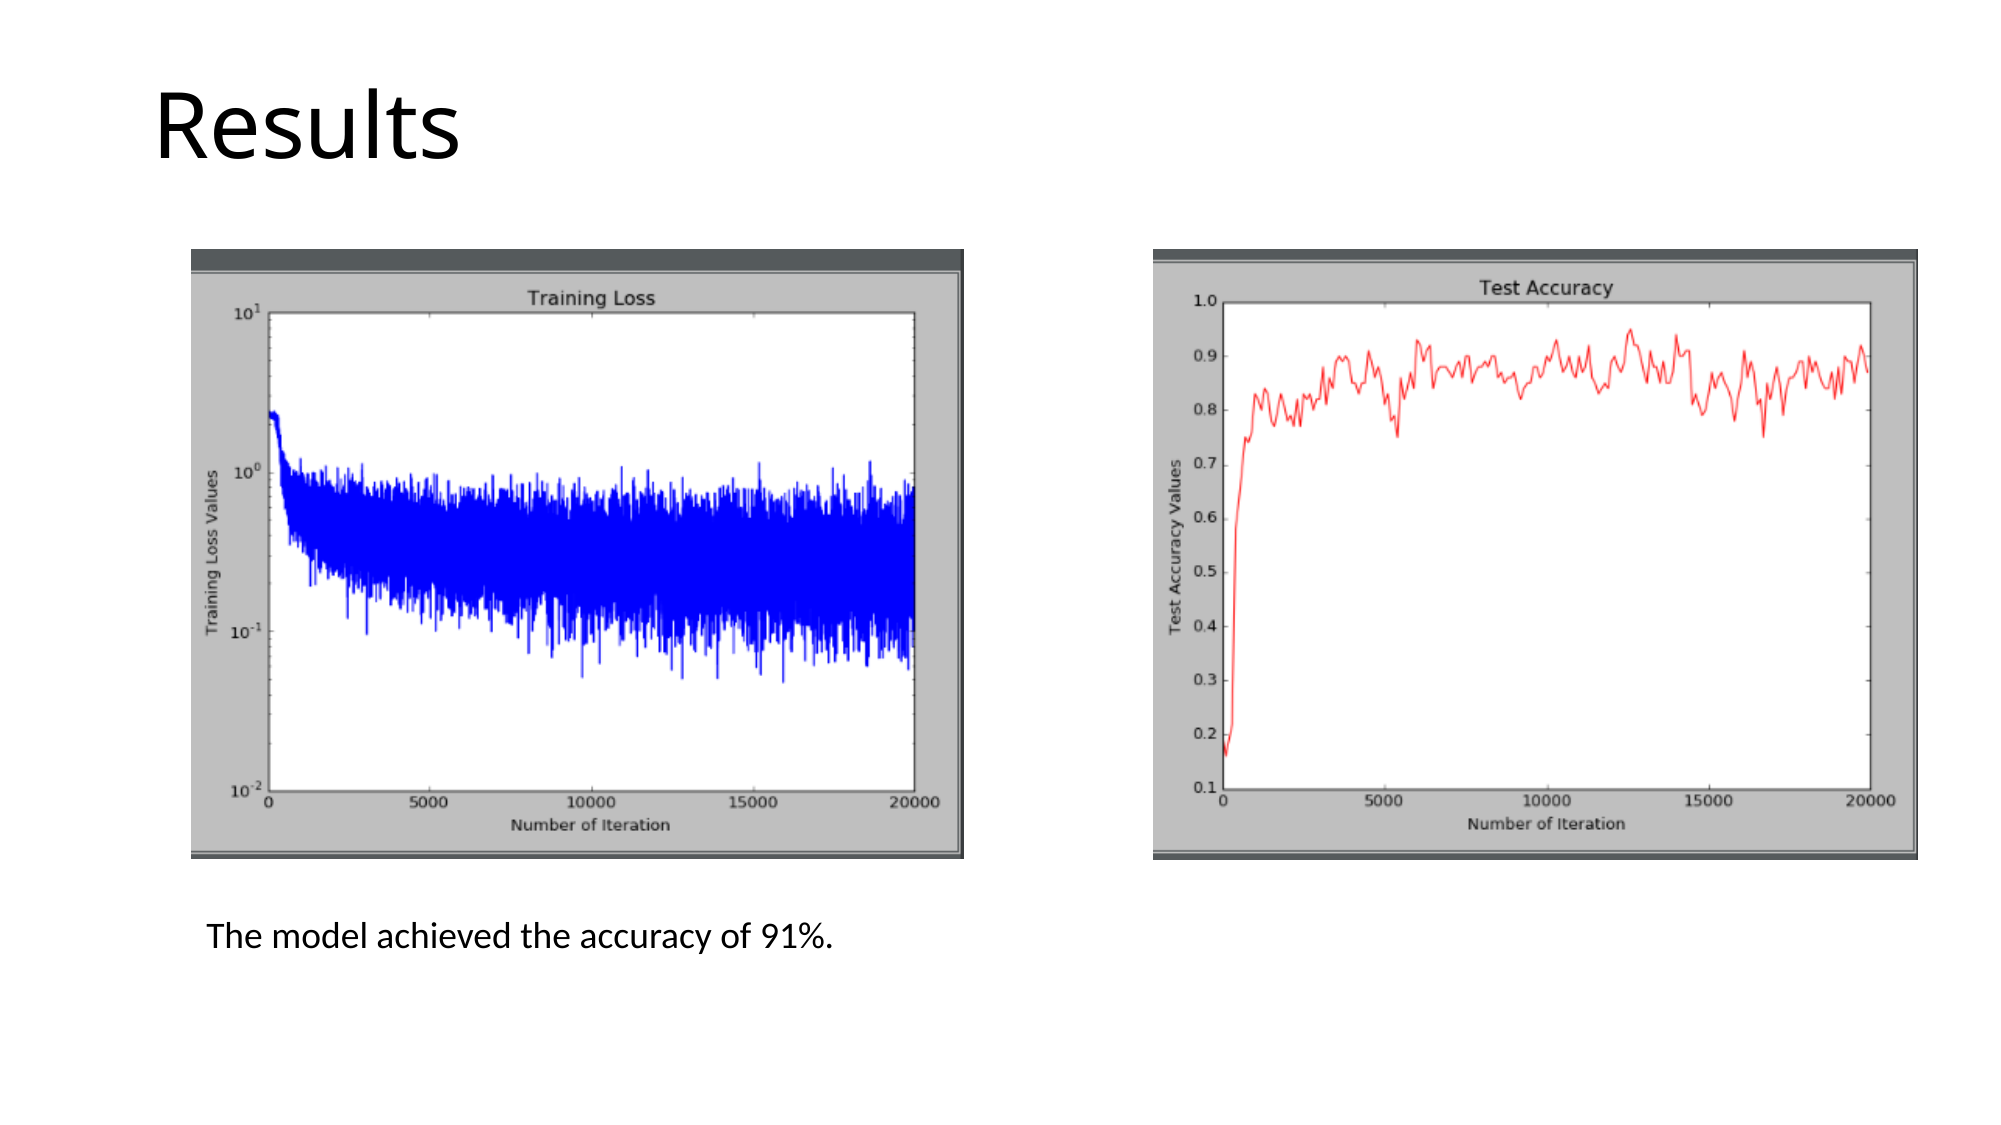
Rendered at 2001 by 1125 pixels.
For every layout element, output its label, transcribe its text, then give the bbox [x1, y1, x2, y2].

picture [1153, 249, 1918, 860]
text_box The model achieved the accuracy of 91%. [191, 903, 1718, 964]
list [191, 249, 964, 859]
title Results [137, 59, 1863, 199]
